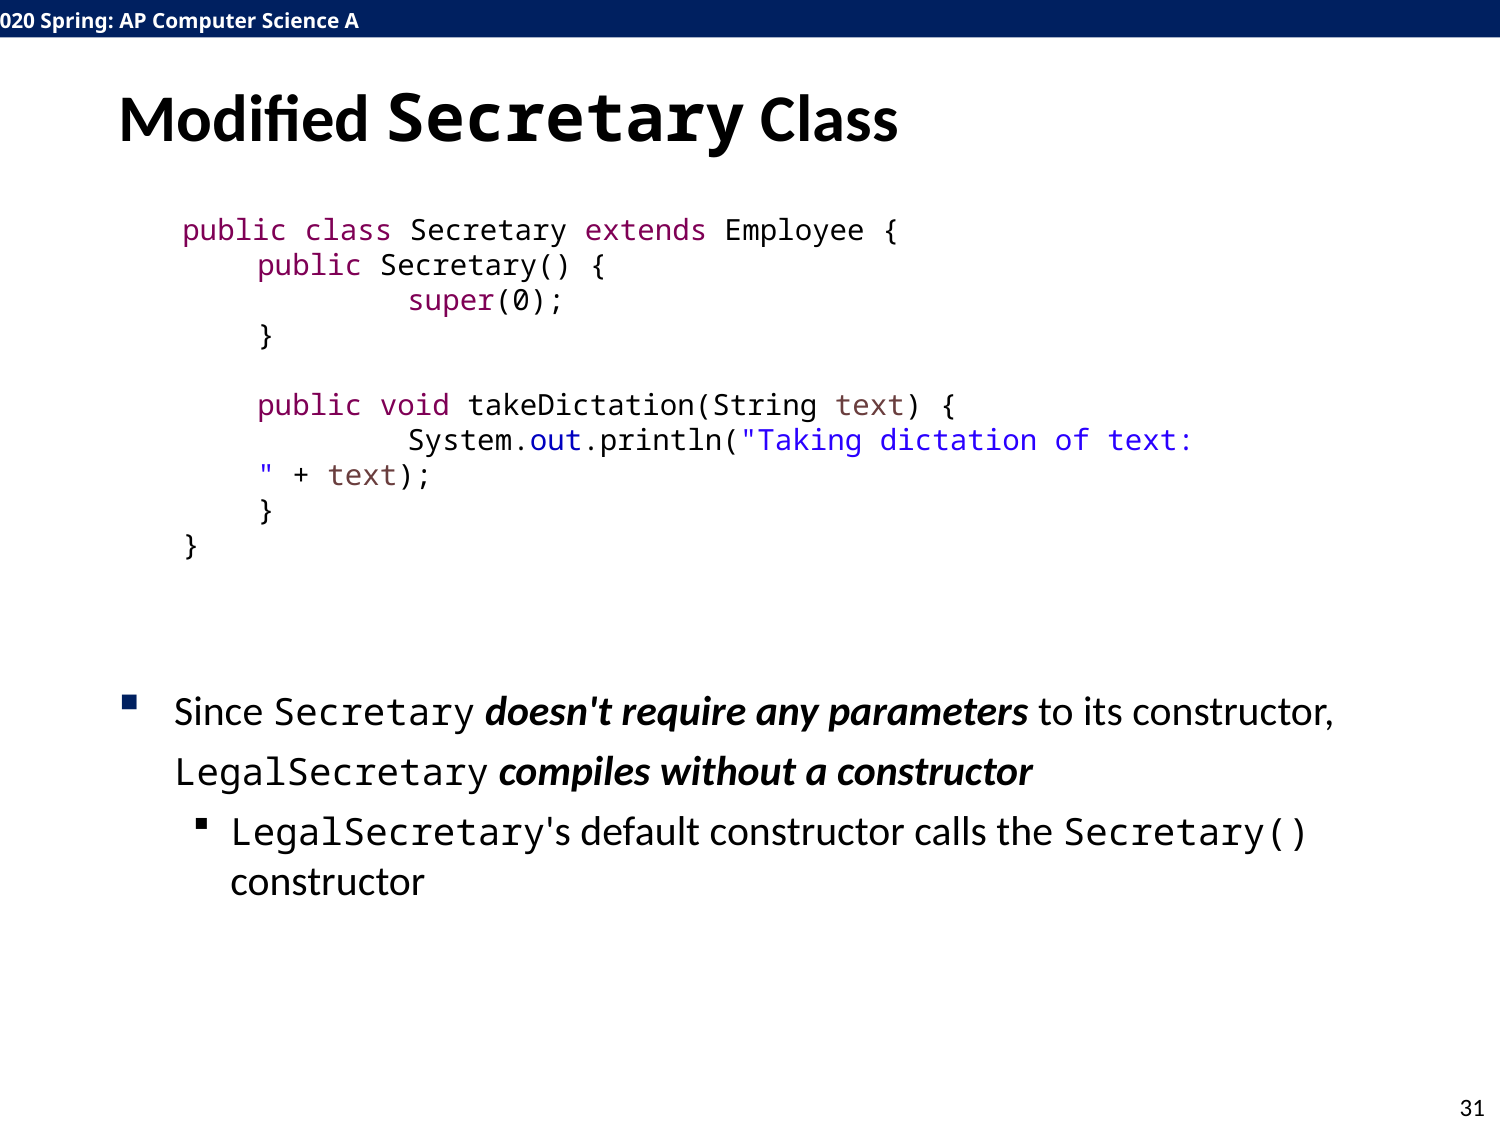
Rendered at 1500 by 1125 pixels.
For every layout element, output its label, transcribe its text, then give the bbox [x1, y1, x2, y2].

list Since Secretary doesn't require any parameters to its constructor, LegalSecretary compiles without a constructor LegalSecretary's default constructor calls the Secretary() constructor [103, 191, 1425, 1066]
text_box public class Secretary extends Employee { public Secretary() { super(0); } public void takeDictation(String text) { System.out.println("Taking dictation of text: " + text); } } [167, 204, 1228, 569]
title Modified Secretary Class [103, 59, 1397, 170]
slide_number 31 [1405, 1087, 1500, 1125]
